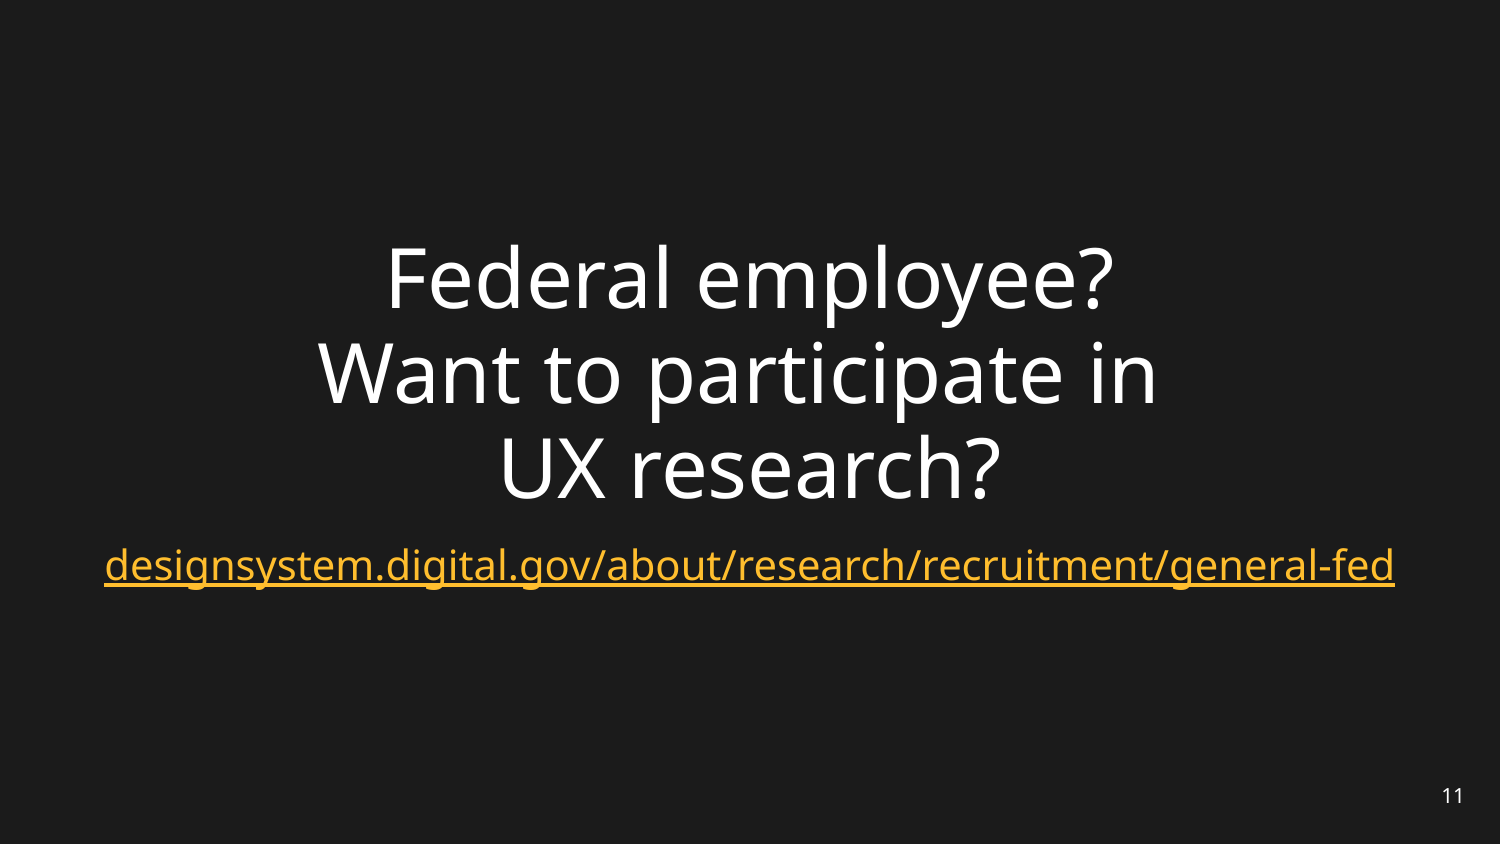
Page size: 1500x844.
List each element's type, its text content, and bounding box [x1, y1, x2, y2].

title Federal employee? Want to participate in UX research? designsystem.digital.gov/about/research/recruitment/general-fed [21, 72, 1479, 753]
slide_number 11 [1389, 764, 1480, 830]
